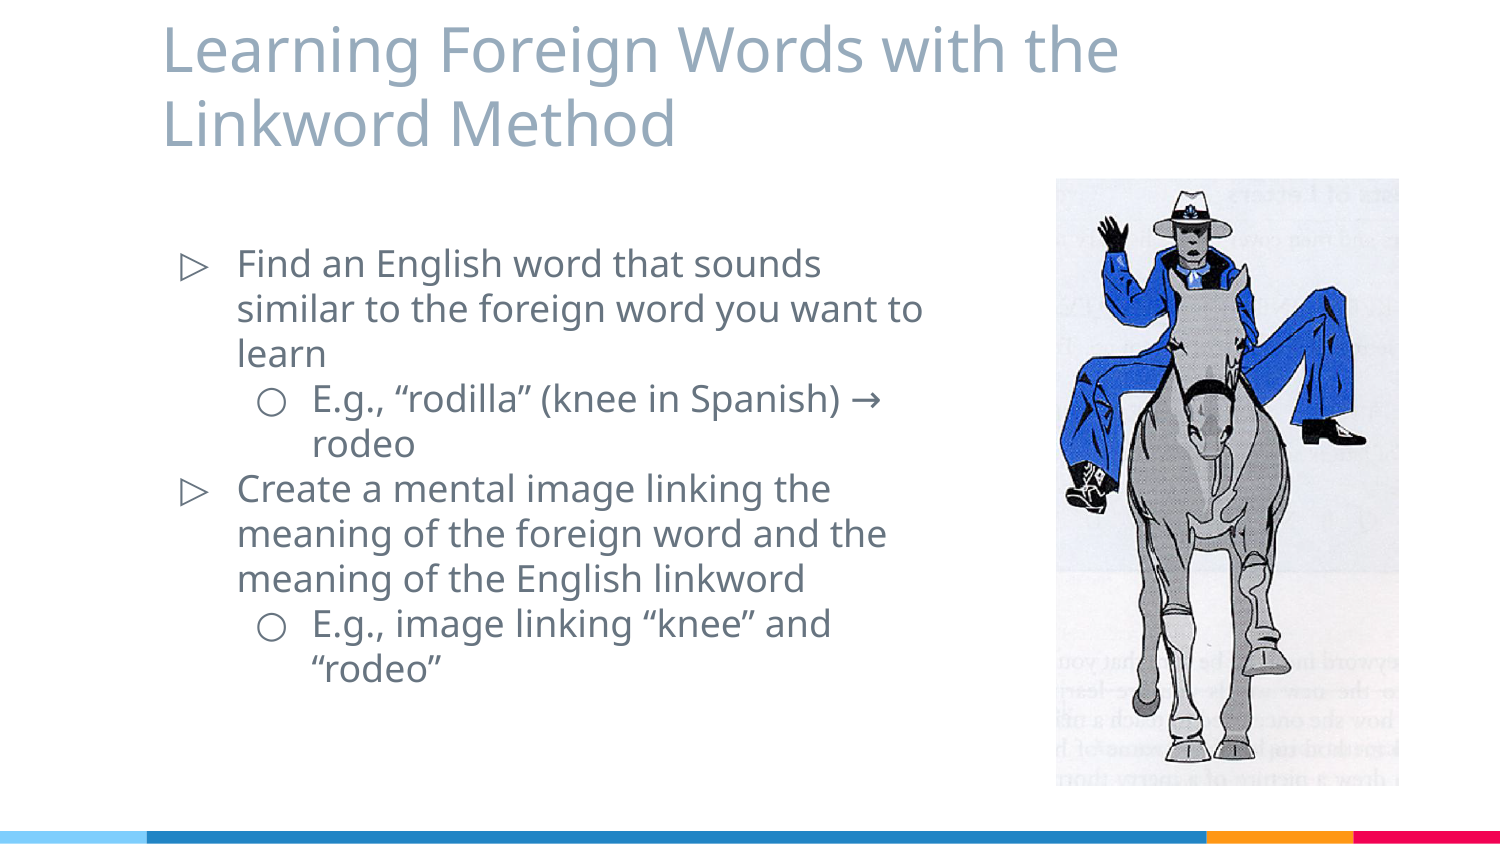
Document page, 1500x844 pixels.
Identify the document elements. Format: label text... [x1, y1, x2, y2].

title Learning Foreign Words with the Linkword Method [146, 33, 1207, 175]
picture [1055, 174, 1404, 794]
list Find an English word that sounds similar to the foreign word you want to learn E.g., “rodilla” (knee in Spanish) → rodeo Create a mental image linking the meaning of the foreign word and the meaning of the English linkword E.g., image linking “knee” and “rodeo” [146, 225, 963, 809]
